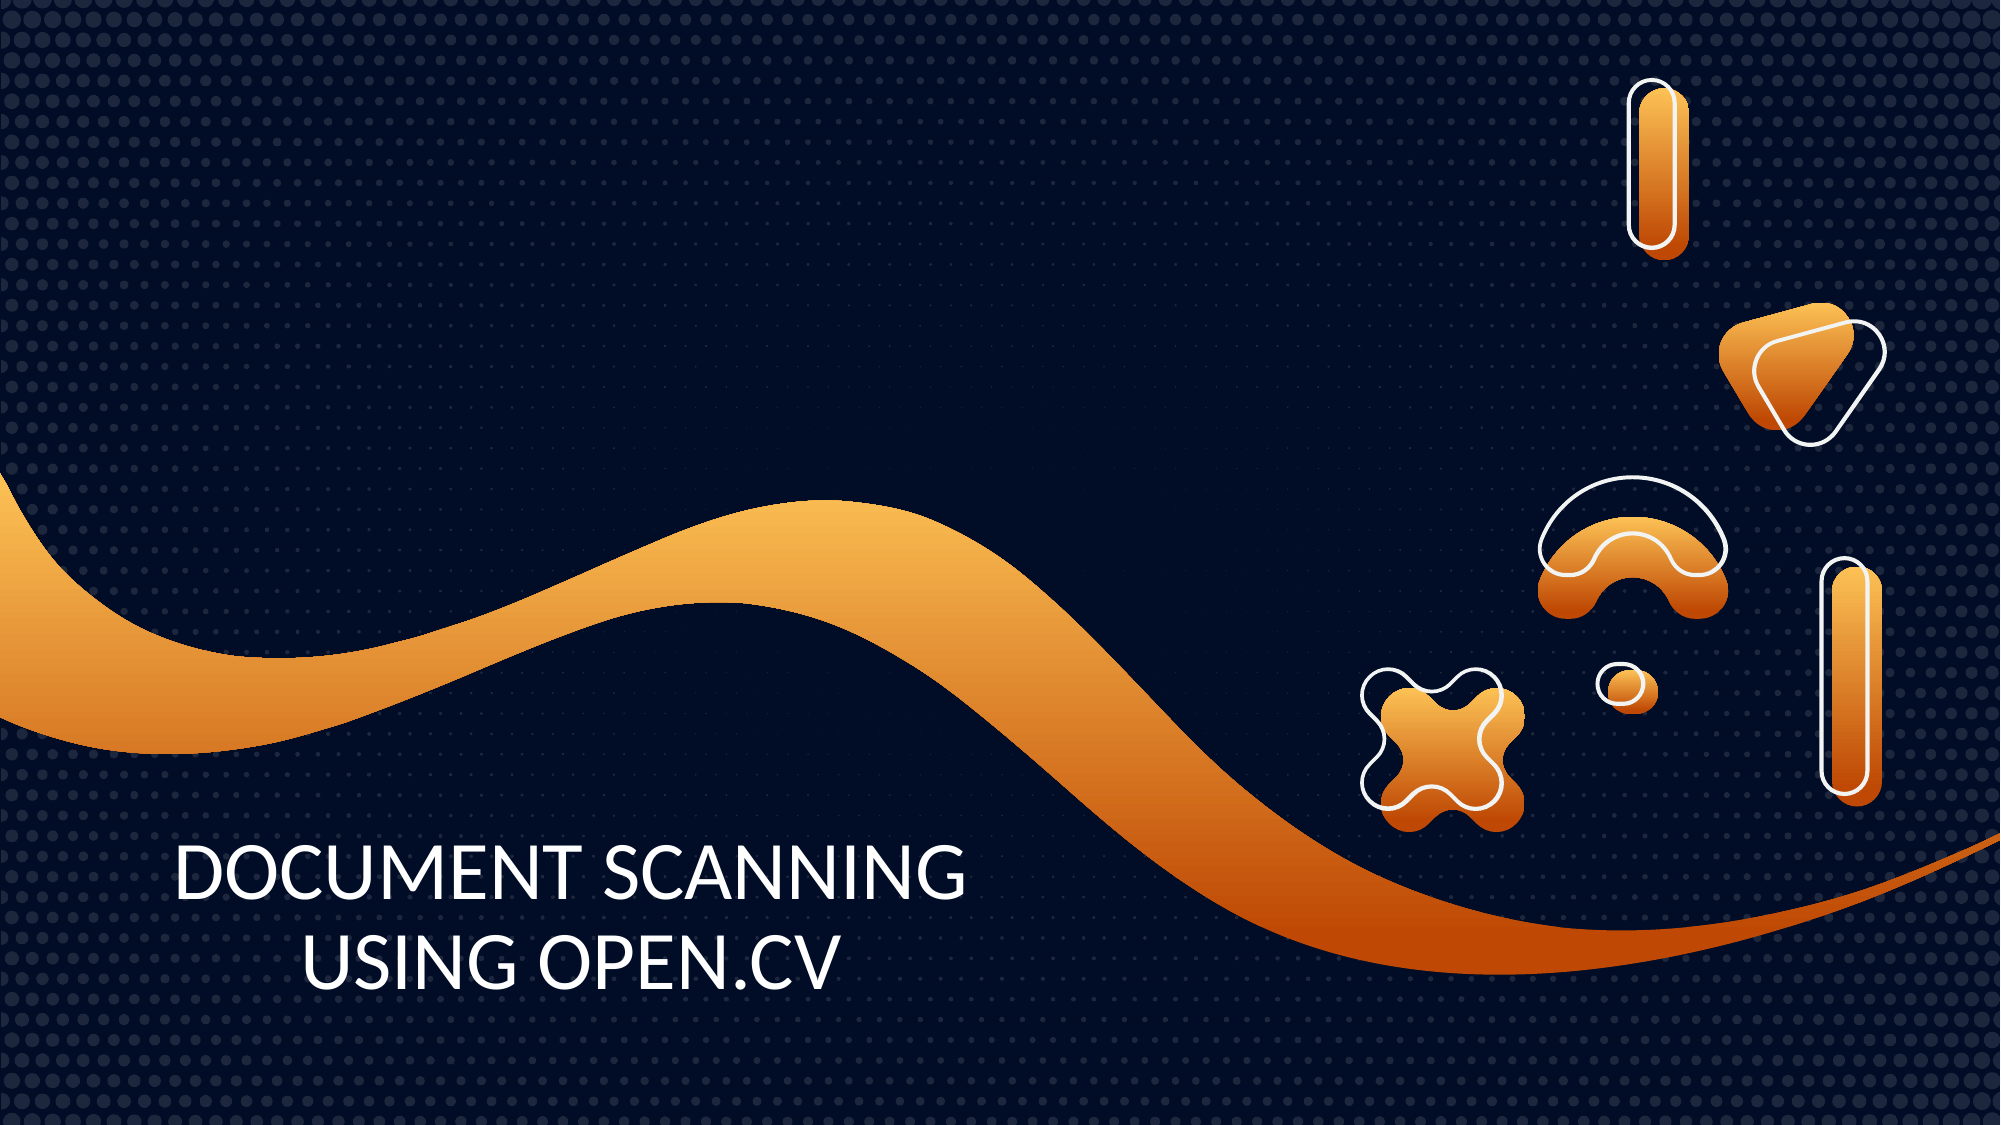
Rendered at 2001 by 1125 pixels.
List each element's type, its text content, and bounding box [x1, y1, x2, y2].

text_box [1626, 77, 1690, 261]
title Document Scanning USING open.cv [78, 767, 1064, 1068]
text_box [1819, 556, 1882, 807]
text_box [0, 473, 2000, 975]
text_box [1718, 302, 1887, 447]
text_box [1595, 661, 1658, 715]
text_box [1360, 667, 1526, 833]
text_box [1537, 475, 1729, 619]
